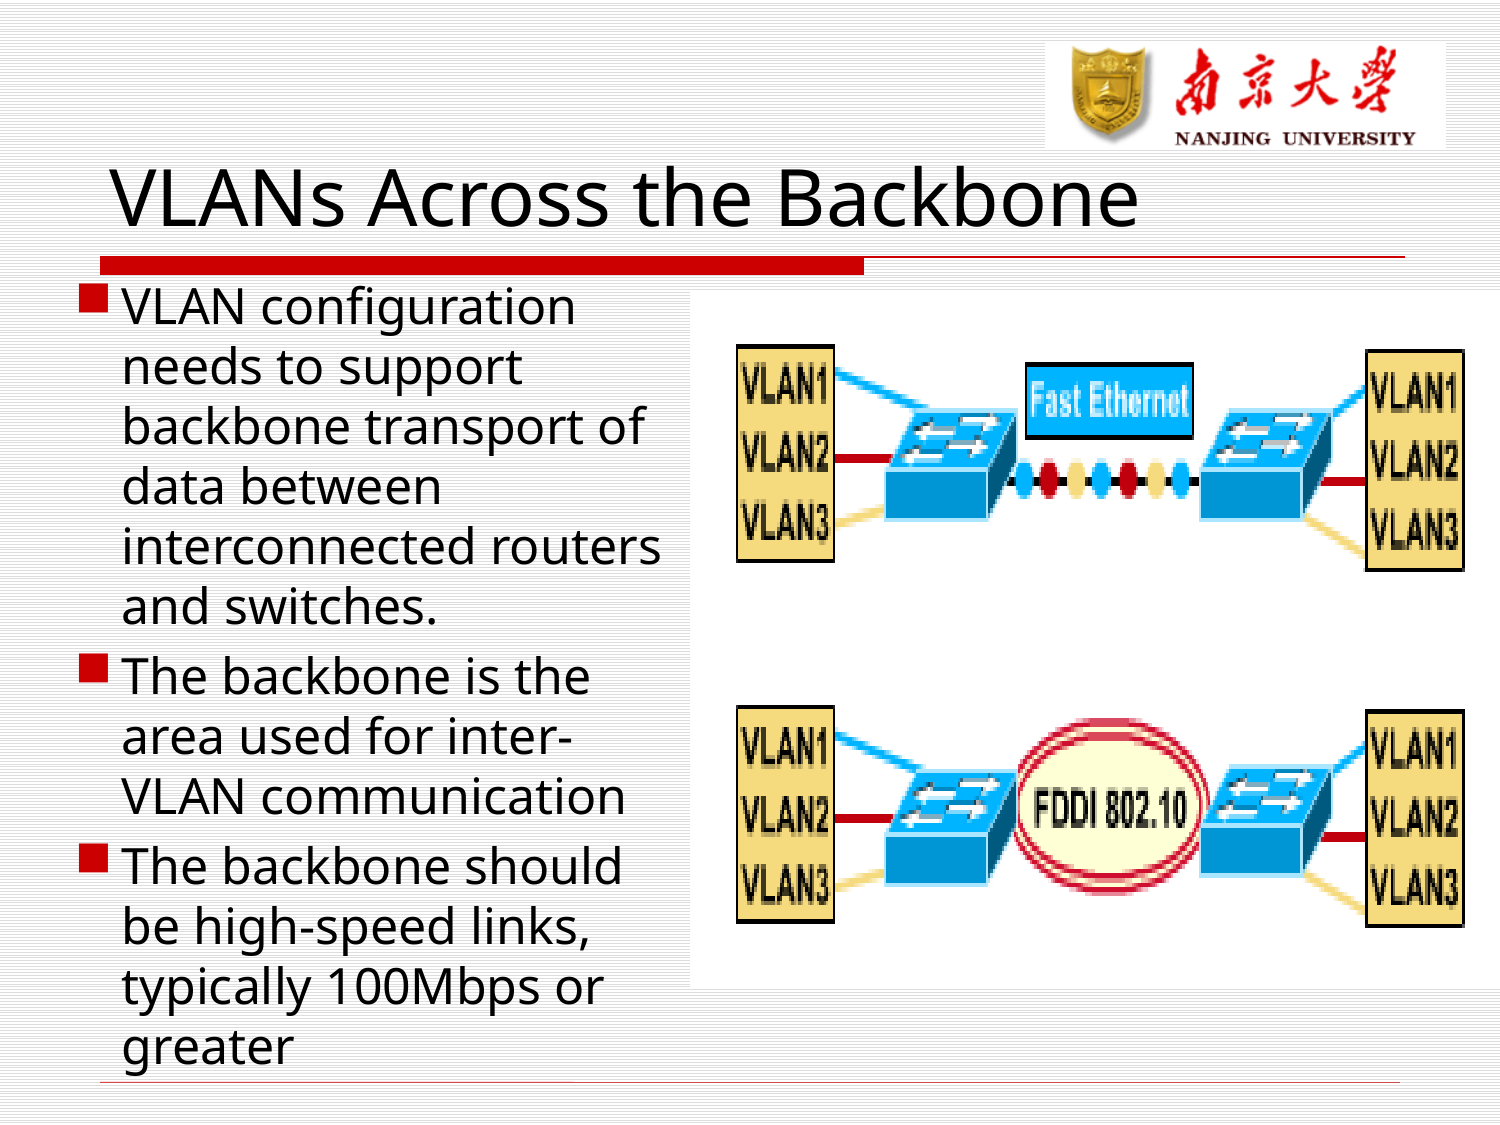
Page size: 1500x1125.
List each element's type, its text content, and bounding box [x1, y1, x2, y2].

title VLANs Across the Backbone [94, 50, 1407, 250]
picture [1045, 42, 1446, 148]
list VLAN configuration needs to support backbone transport of data between interconnected routers and switches. The backbone is the area used for inter-VLAN communication The backbone should be high-speed links, typically 100Mbps or greater [41, 267, 704, 968]
picture [690, 290, 1500, 988]
